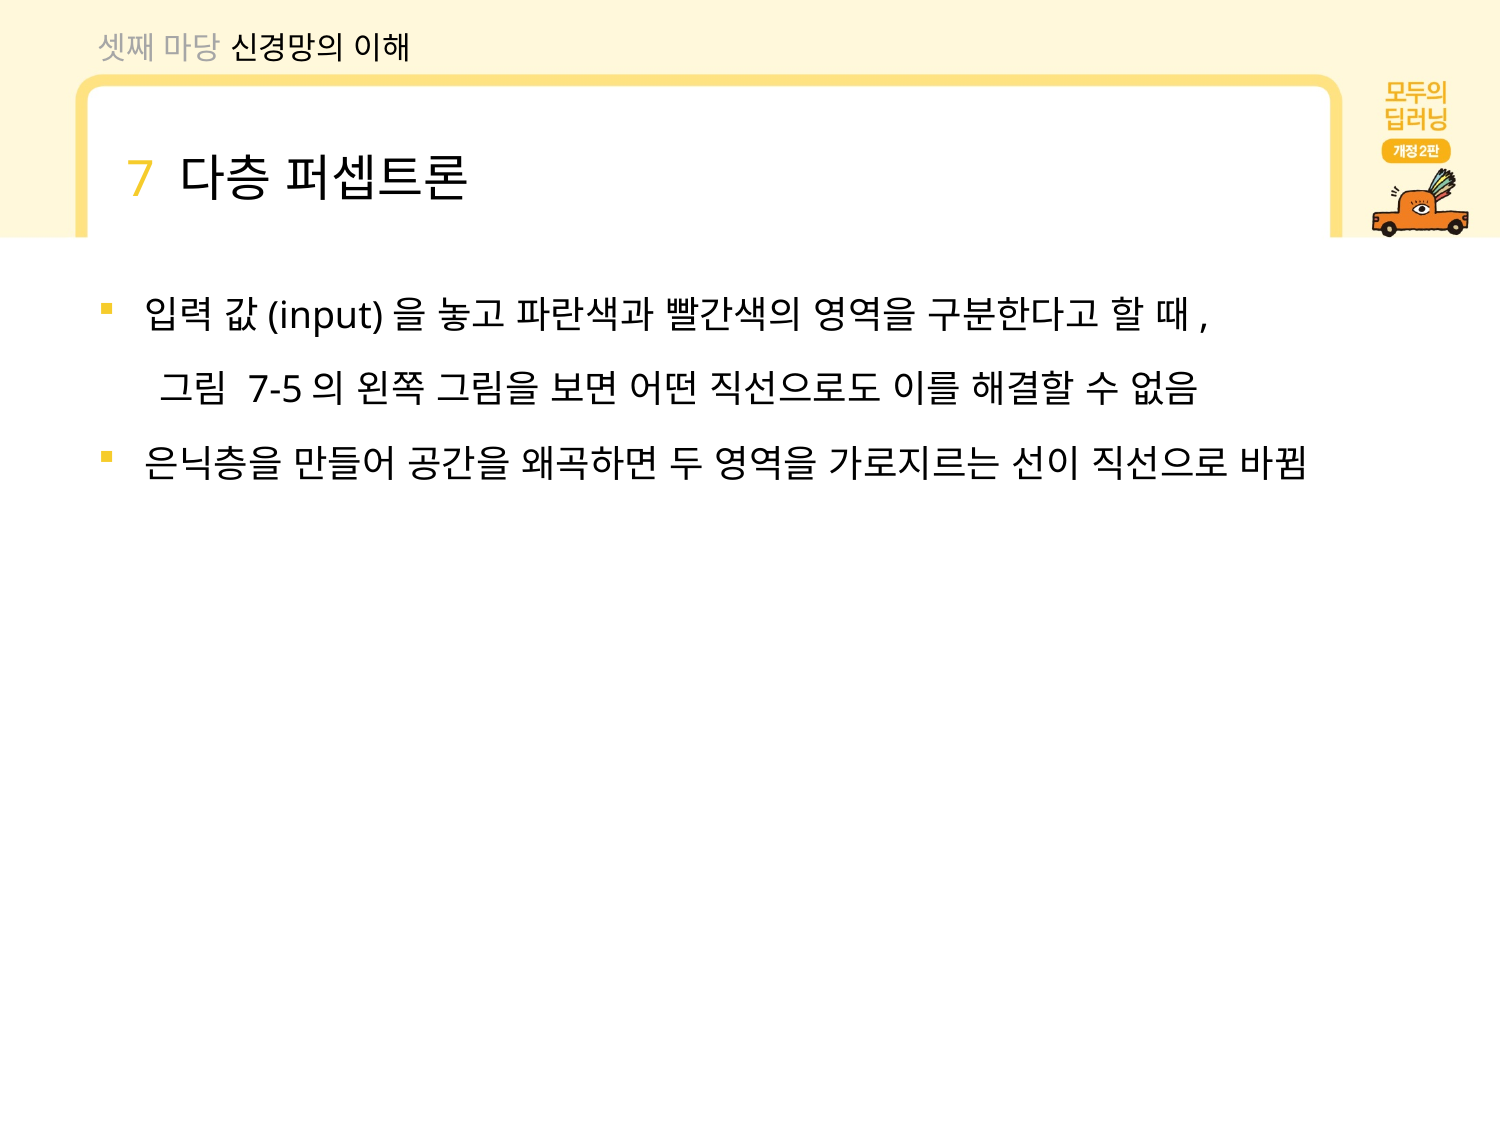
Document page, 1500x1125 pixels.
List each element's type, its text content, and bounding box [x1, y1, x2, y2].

text_box 7 다층 퍼셉트론 [111, 99, 1309, 214]
picture [0, 0, 1500, 1125]
text_box 입력 값(input)을 놓고 파란색과 빨간색의 영역을 구분한다고 할 때, 그림 7-5의 왼쪽 그림을 보면 어떤 직선으로도 이를 해결할 수 없음 은닉층을 만들어 공간을 왜곡하면 두 영역을 가로지르는 선이 직선으로 바뀜 [83, 254, 1446, 492]
text_box 셋째 마당 신경망의 이해 [82, 0, 1133, 74]
